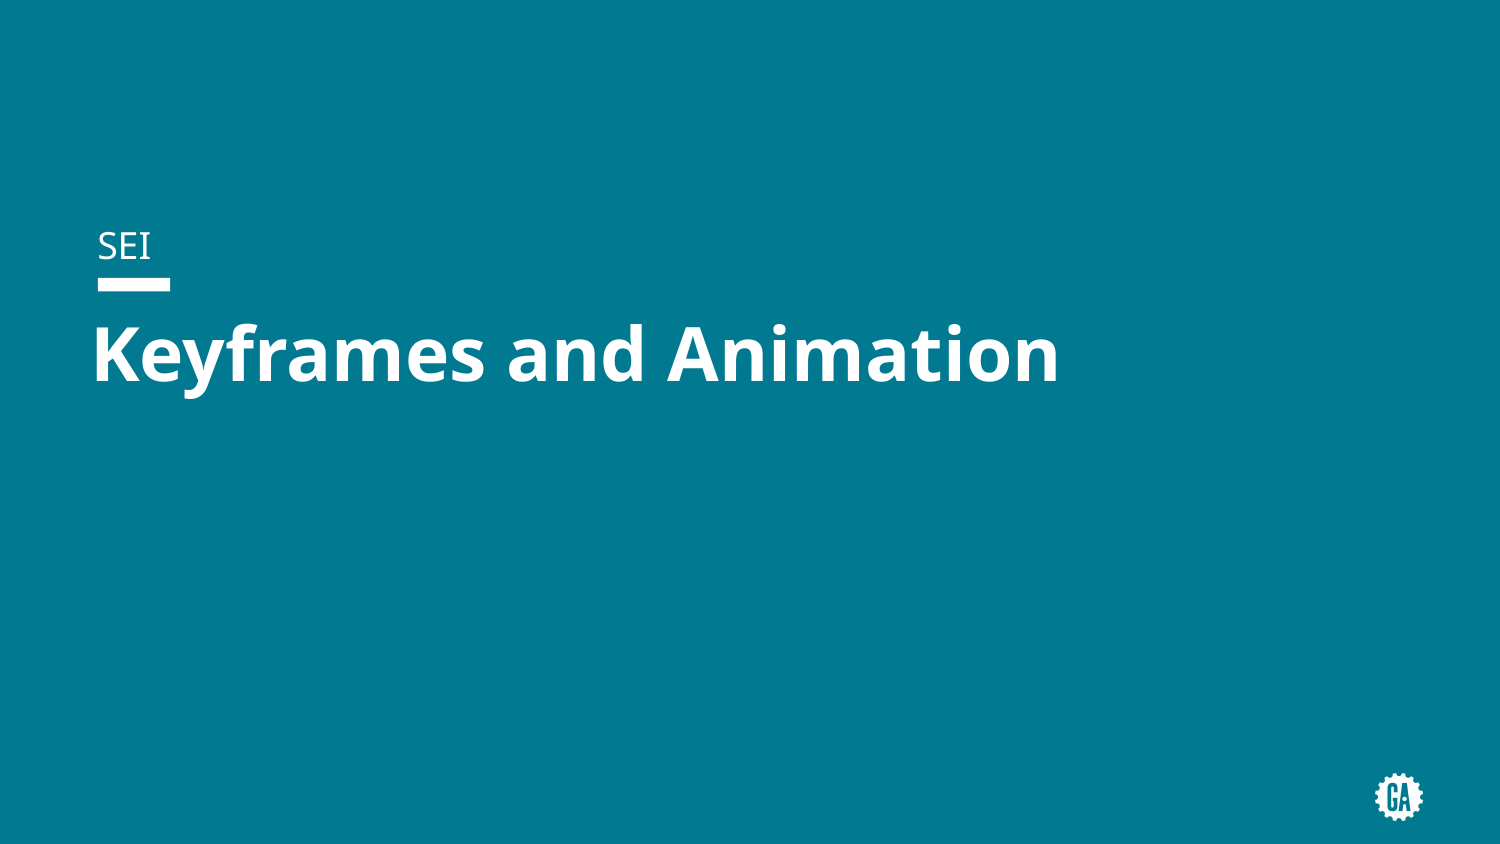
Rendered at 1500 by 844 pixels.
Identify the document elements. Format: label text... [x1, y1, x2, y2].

picture [1351, 749, 1447, 844]
subtitle SEI [82, 200, 1306, 268]
title Keyframes and Animation [75, 291, 1314, 553]
